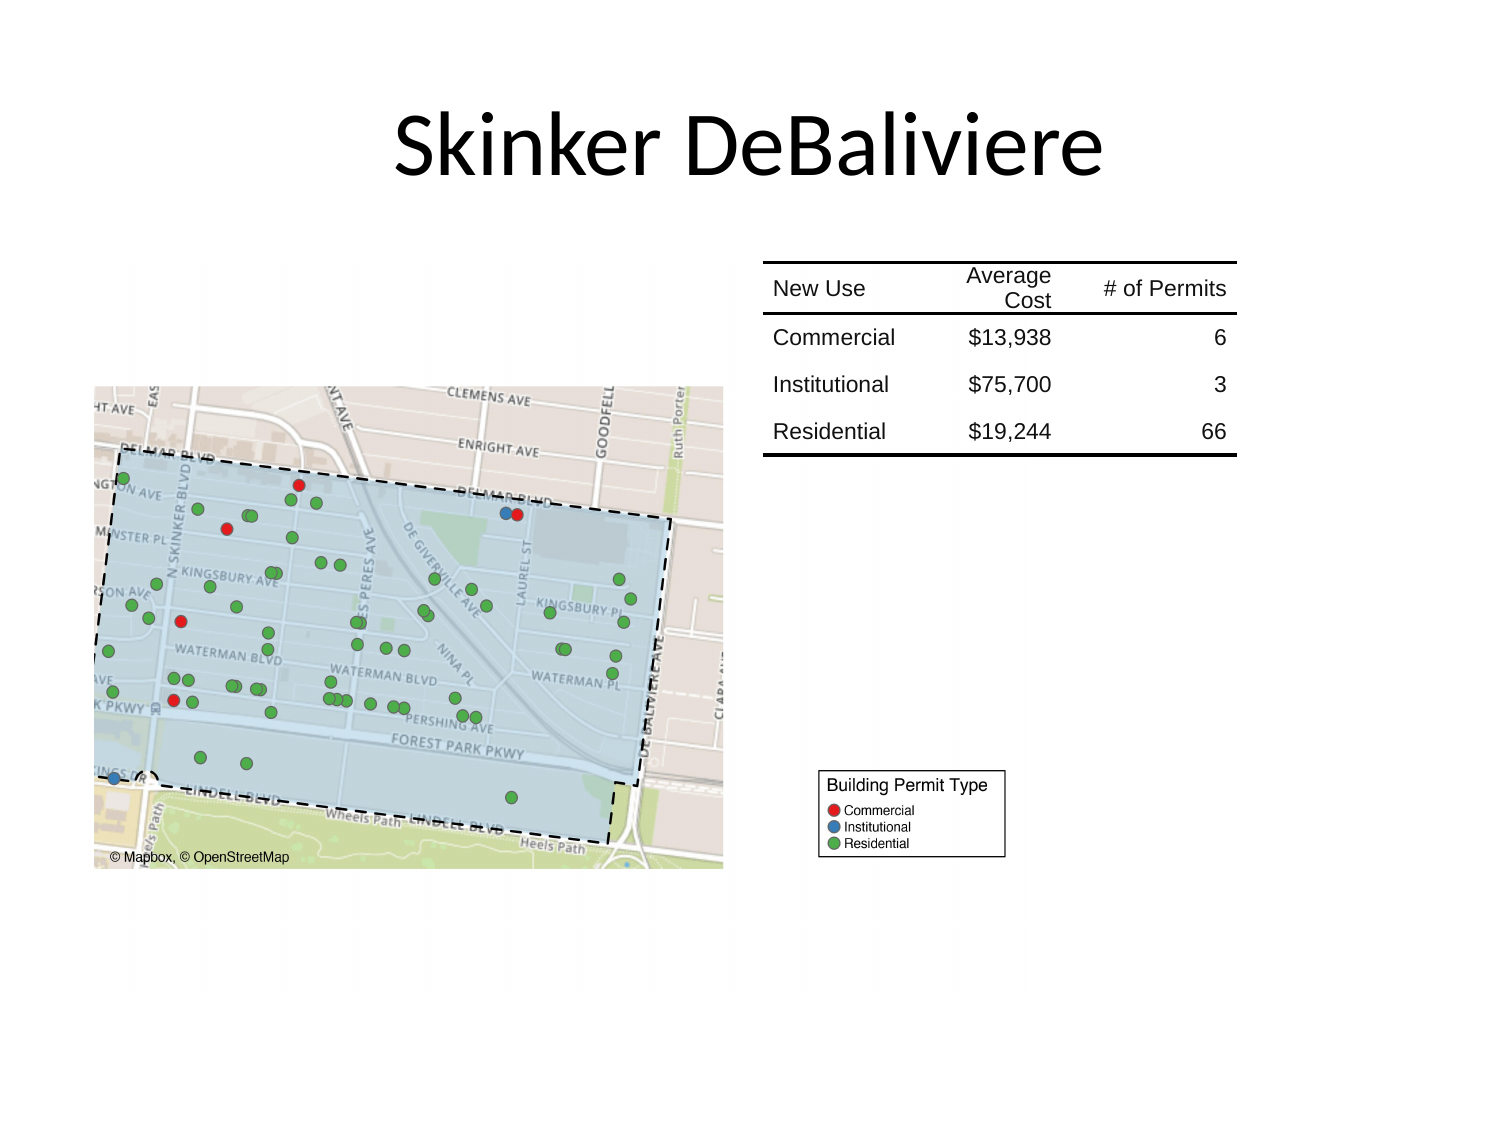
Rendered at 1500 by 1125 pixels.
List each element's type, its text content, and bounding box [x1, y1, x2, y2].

table_header # of Permits [1062, 264, 1237, 312]
table_cell $75,700 [1032, 361, 1062, 408]
table_cell 6 [1062, 315, 1237, 361]
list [74, 262, 1028, 994]
table_cell $19,244 [1032, 408, 1062, 453]
title Skinker DeBaliviere [75, 45, 1425, 233]
table_cell 66 [1062, 408, 1237, 453]
table_header Average Cost [1030, 264, 1062, 312]
table_cell $13,938 [1032, 315, 1062, 361]
table_cell 3 [1062, 361, 1237, 408]
